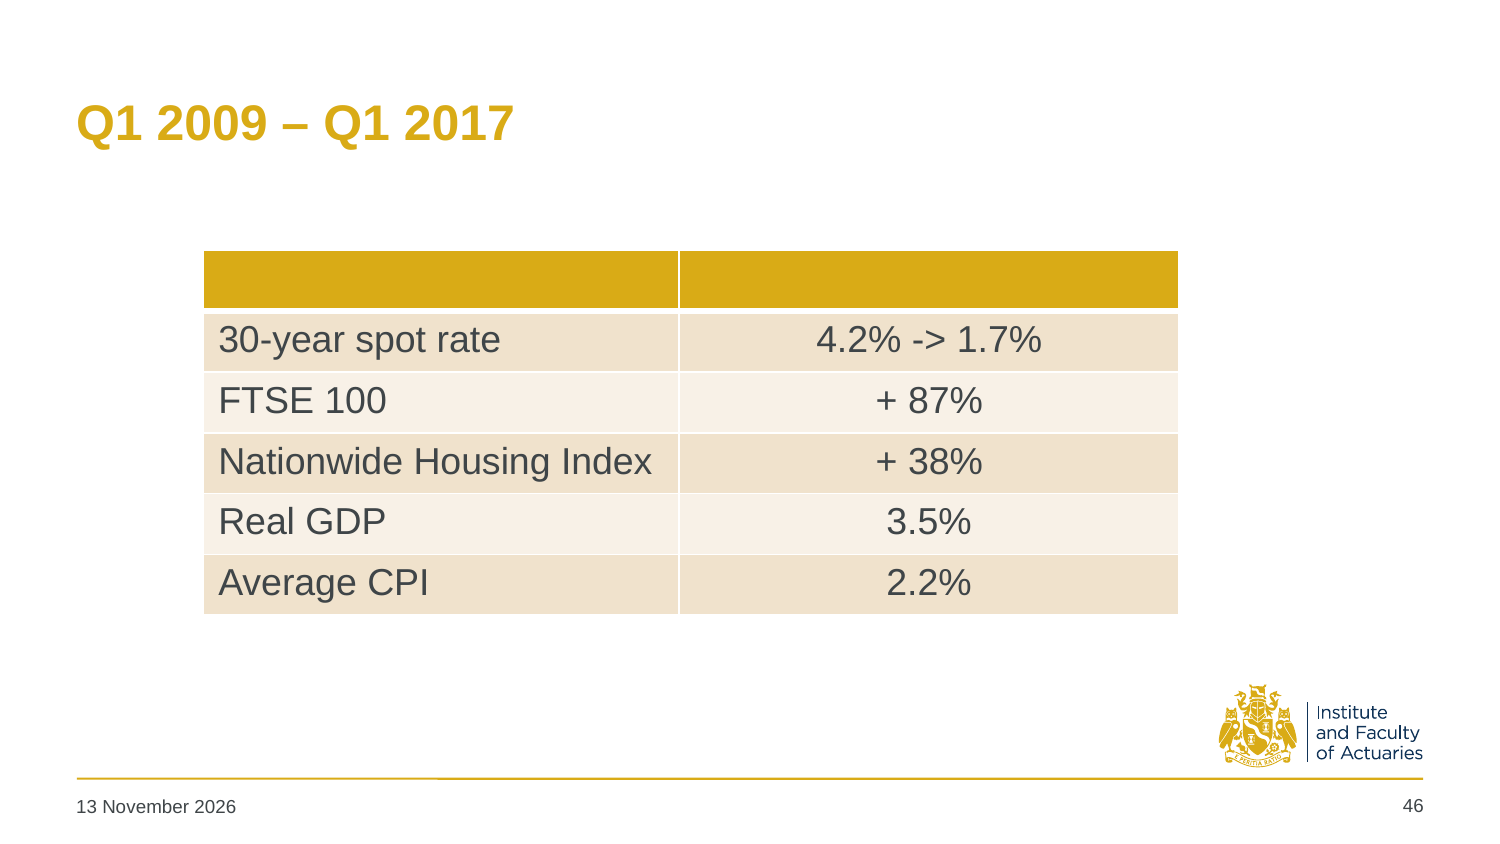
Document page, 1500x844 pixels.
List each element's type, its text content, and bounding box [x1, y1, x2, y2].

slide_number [64, 788, 396, 830]
table_cell 3.5% [680, 494, 1178, 554]
list [64, 191, 1425, 763]
table_cell FTSE 100 [204, 373, 678, 432]
table_header [680, 251, 1178, 308]
title Q1 2009 – Q1 2017 [64, 49, 1425, 191]
table_cell Real GDP [204, 494, 678, 554]
table_cell + 87% [680, 373, 1178, 432]
table_cell Nationwide Housing Index [204, 434, 678, 493]
table_cell 2.2% [680, 555, 1178, 614]
table_cell 30-year spot rate [204, 314, 678, 371]
table_header [204, 251, 678, 308]
slide_number 46 [1328, 787, 1436, 830]
table_cell Average CPI [204, 555, 678, 614]
table_cell 4.2% -> 1.7% [680, 314, 1178, 371]
table_cell + 38% [680, 434, 1178, 493]
